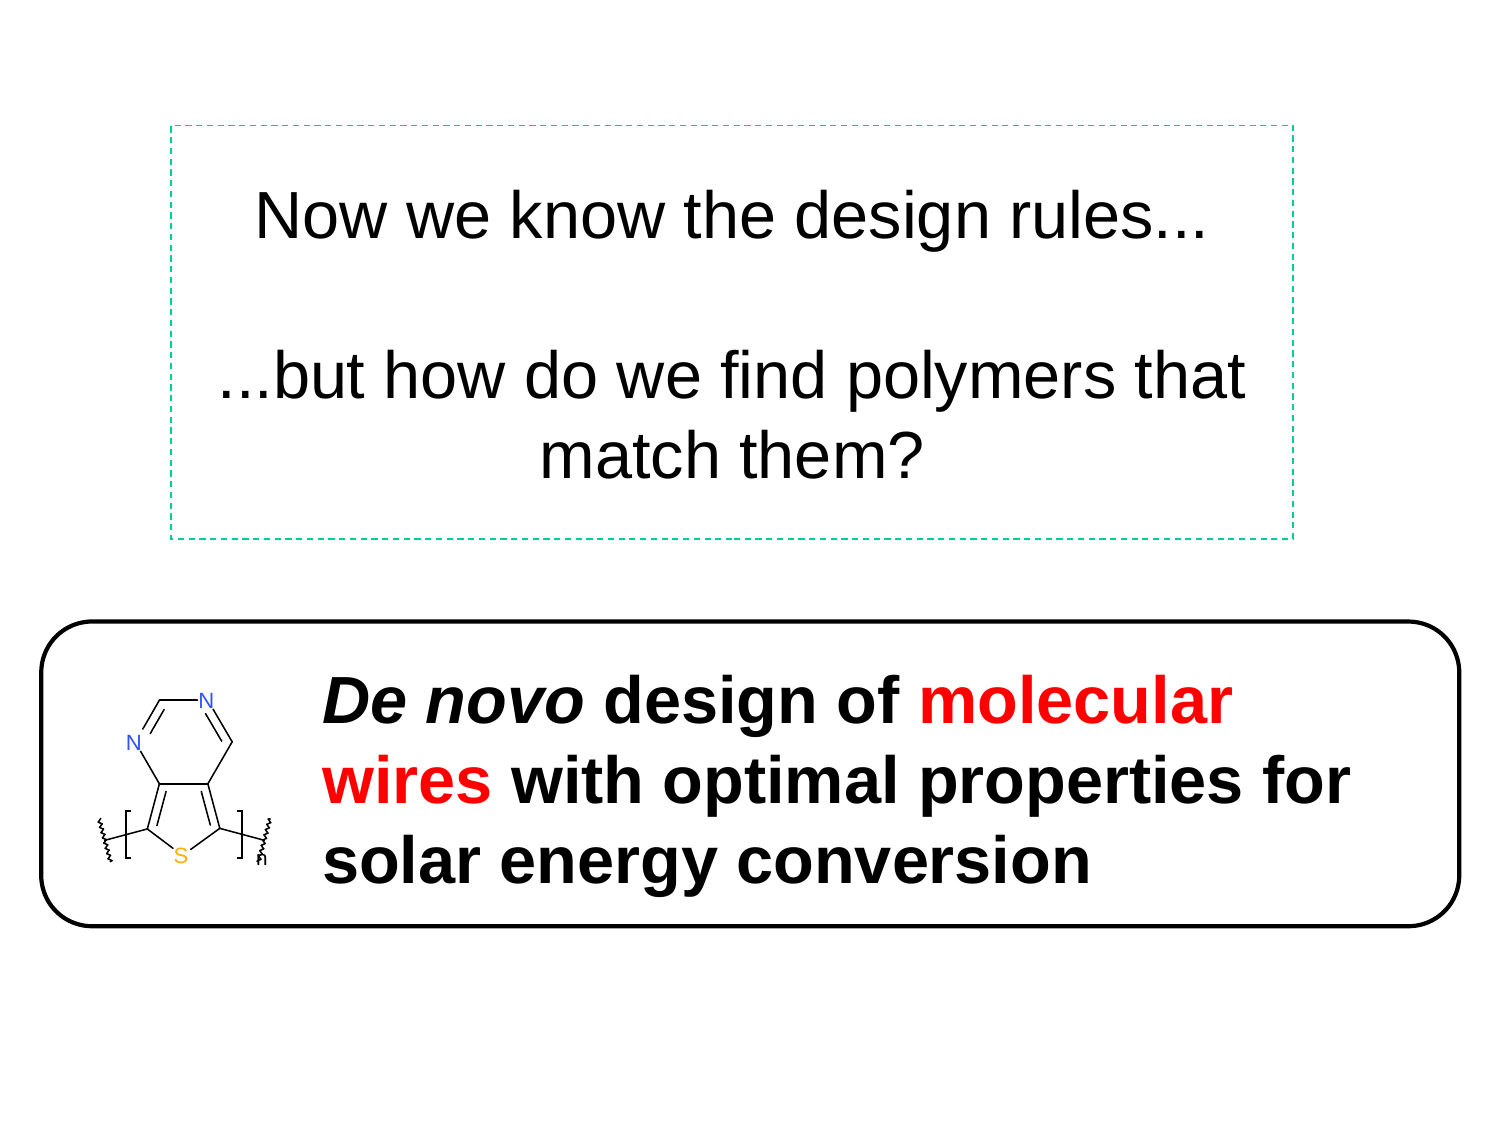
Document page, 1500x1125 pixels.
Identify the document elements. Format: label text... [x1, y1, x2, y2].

text_box Now we know the design rules... ...but how do we find polymers that match them? [171, 125, 1294, 539]
text_box [39, 619, 1462, 929]
text_box De novo design of molecular wires with optimal properties for solar energy conversion [307, 656, 1387, 898]
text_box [82, 676, 285, 878]
